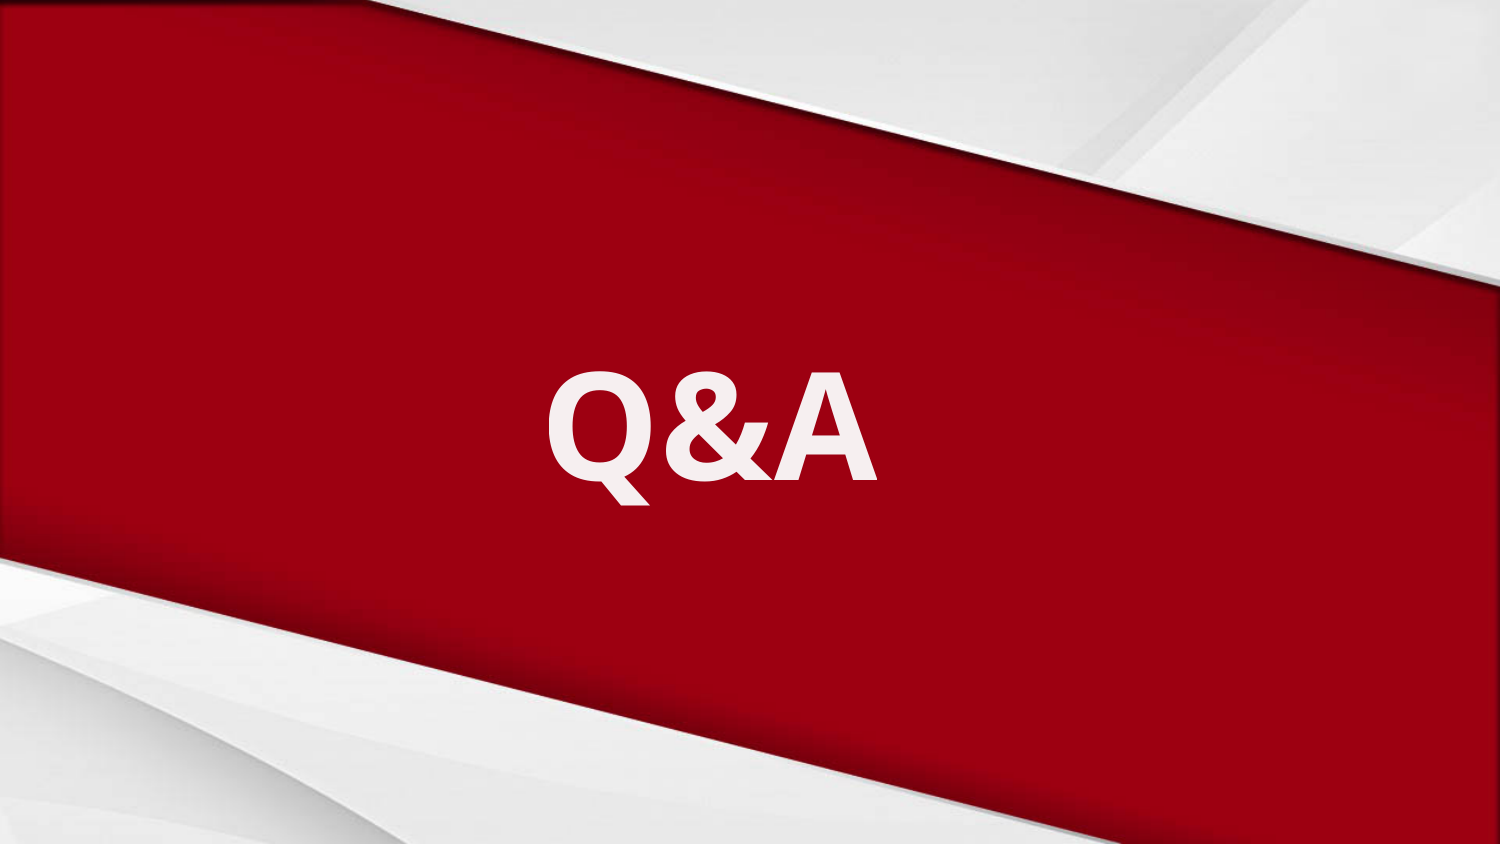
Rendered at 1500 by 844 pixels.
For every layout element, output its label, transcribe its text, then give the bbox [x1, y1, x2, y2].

text_box Q&A [525, 323, 975, 519]
picture [0, 0, 1500, 844]
